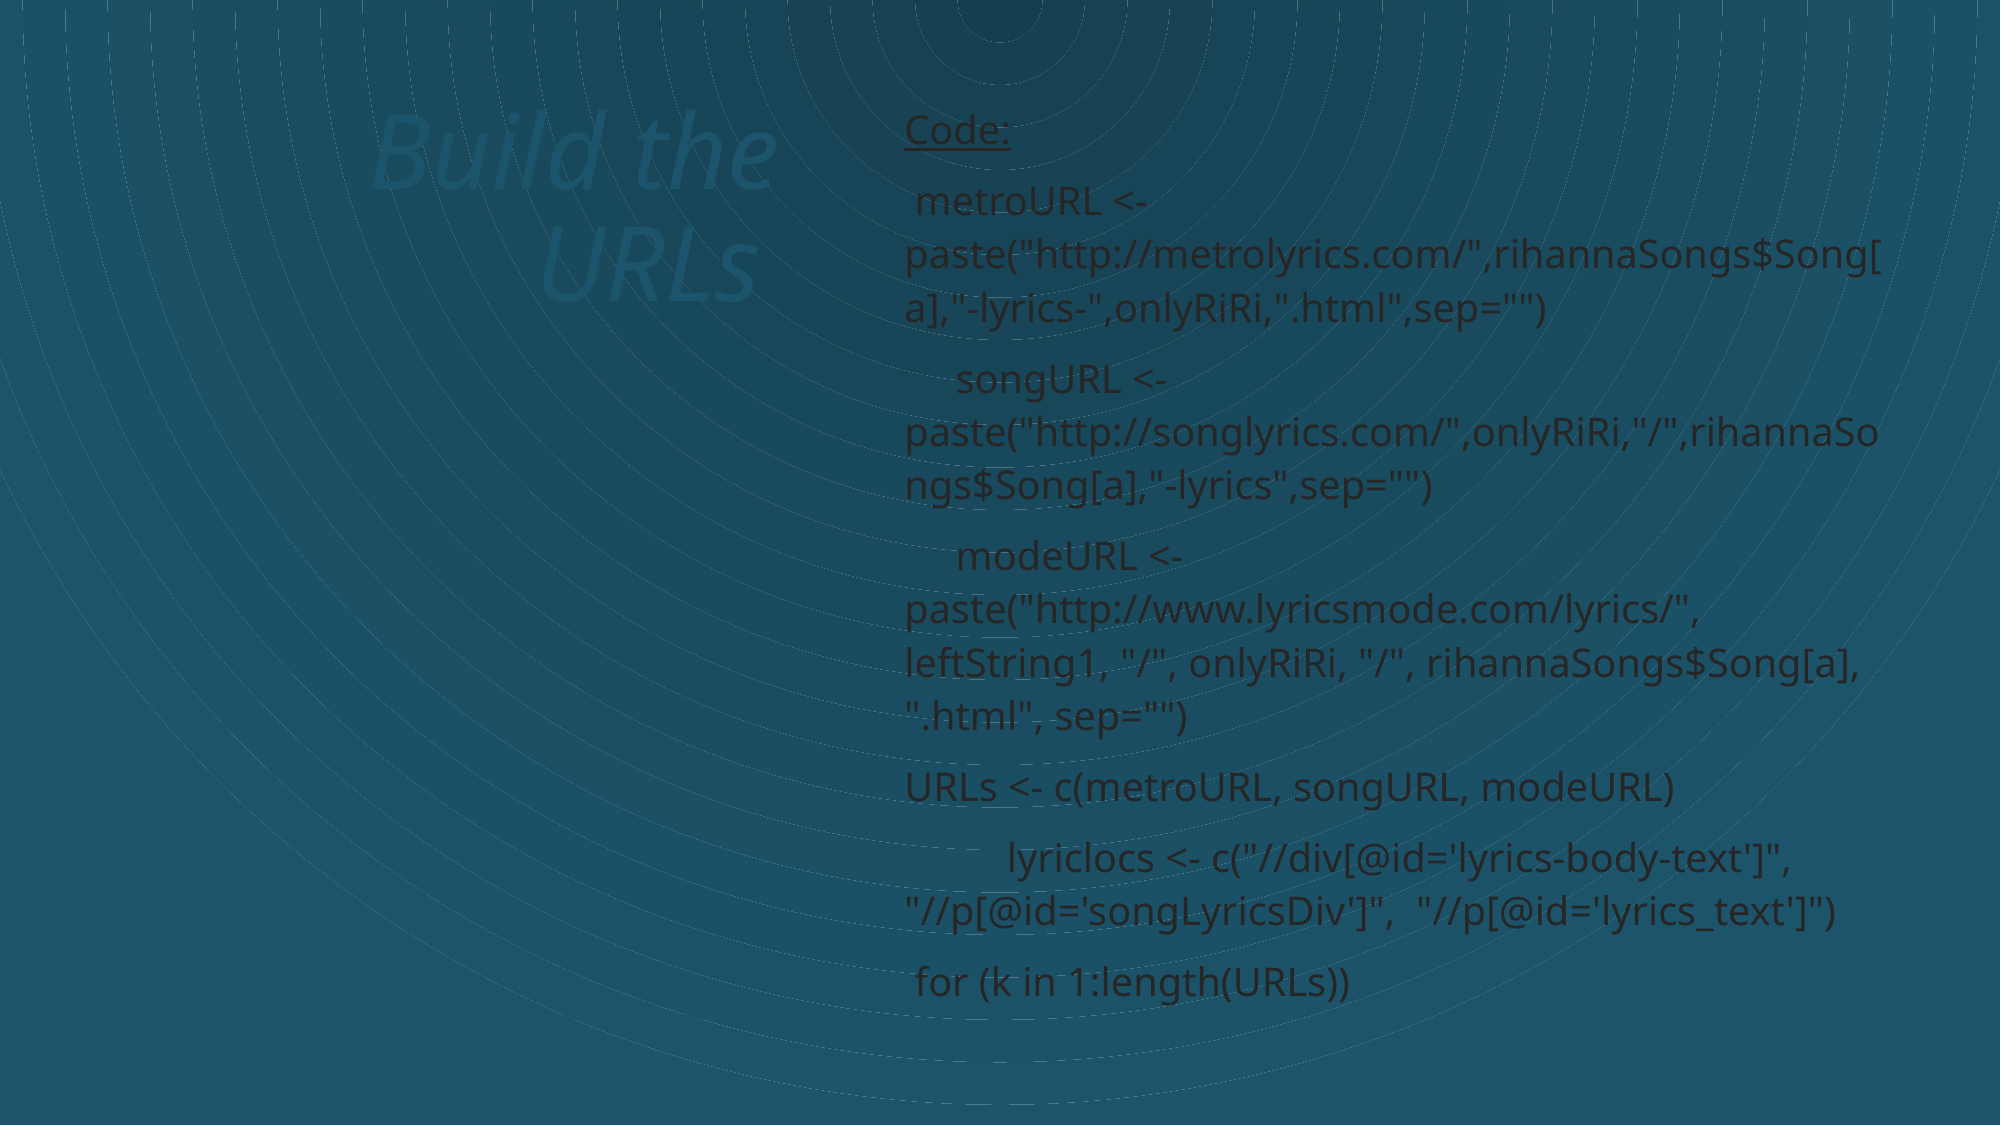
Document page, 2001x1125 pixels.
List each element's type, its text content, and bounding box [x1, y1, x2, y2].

title Build the URLs [125, 91, 795, 1017]
list Code: metroURL <- paste("http://metrolyrics.com/",rihannaSongs$Song[a],"-lyrics-",onlyRiRi,".html",sep="") songURL <- paste("http://songlyrics.com/",onlyRiRi,"/",rihannaSongs$Song[a],"-lyrics",sep="") modeURL <- paste("http://www.lyricsmode.com/lyrics/", leftString1, "/", onlyRiRi, "/", rihannaSongs$Song[a], ".html", sep="") URLs <- c(metroURL, songURL, modeURL) lyriclocs <- c("//div[@id='lyrics-body-text']", "//p[@id='songLyricsDiv']", "//p[@id='lyrics_text']") for (k in 1:length(URLs)) [889, 91, 1915, 1017]
